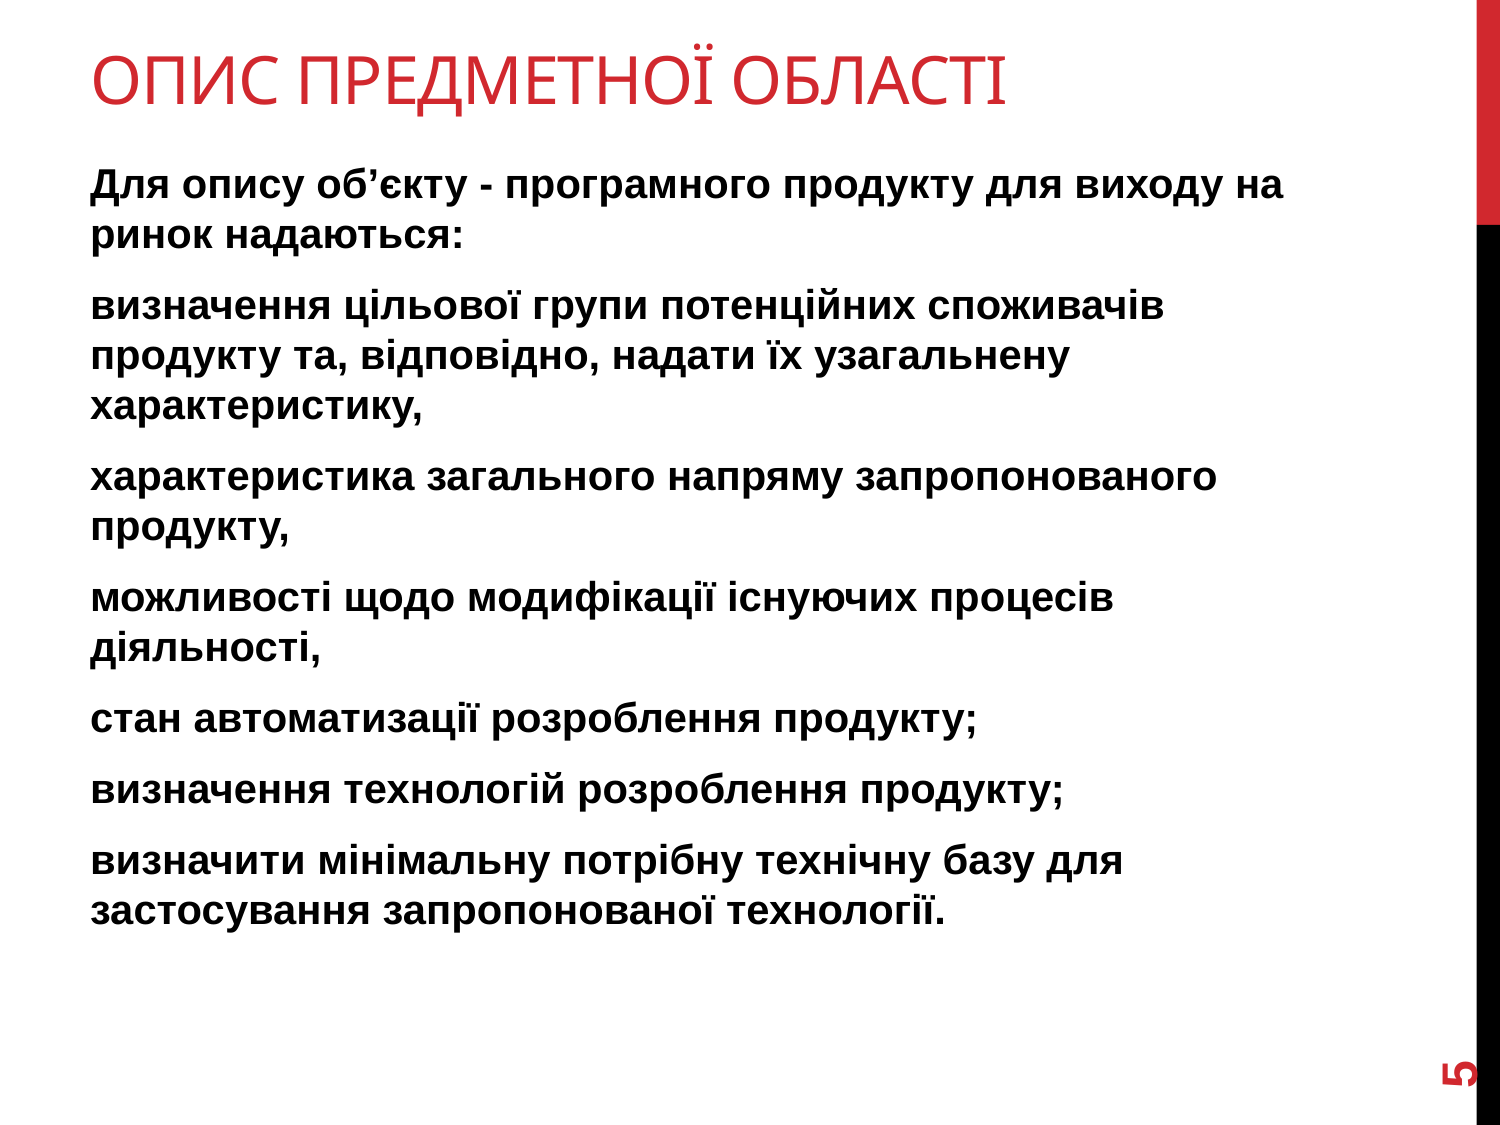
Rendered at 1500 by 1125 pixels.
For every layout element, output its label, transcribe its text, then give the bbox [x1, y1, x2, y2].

list Для опису об’єкту - програмного продукту для виходу на ринок надаються: визначення цільової групи потенційних споживачів продукту та, відповідно, надати їх узагальнену характеристику, характеристика загального напряму запропонованого продукту, можливості щодо модифікації існуючих процесів діяльності, стан автоматизації розроблення продукту; визначення технологій розроблення продукту; визначити мінімальну потрібну технічну базу для застосування запропонованої технології. [75, 149, 1325, 1005]
title Опис предметної області [75, 25, 1400, 126]
slide_number 5 [1427, 887, 1488, 1104]
